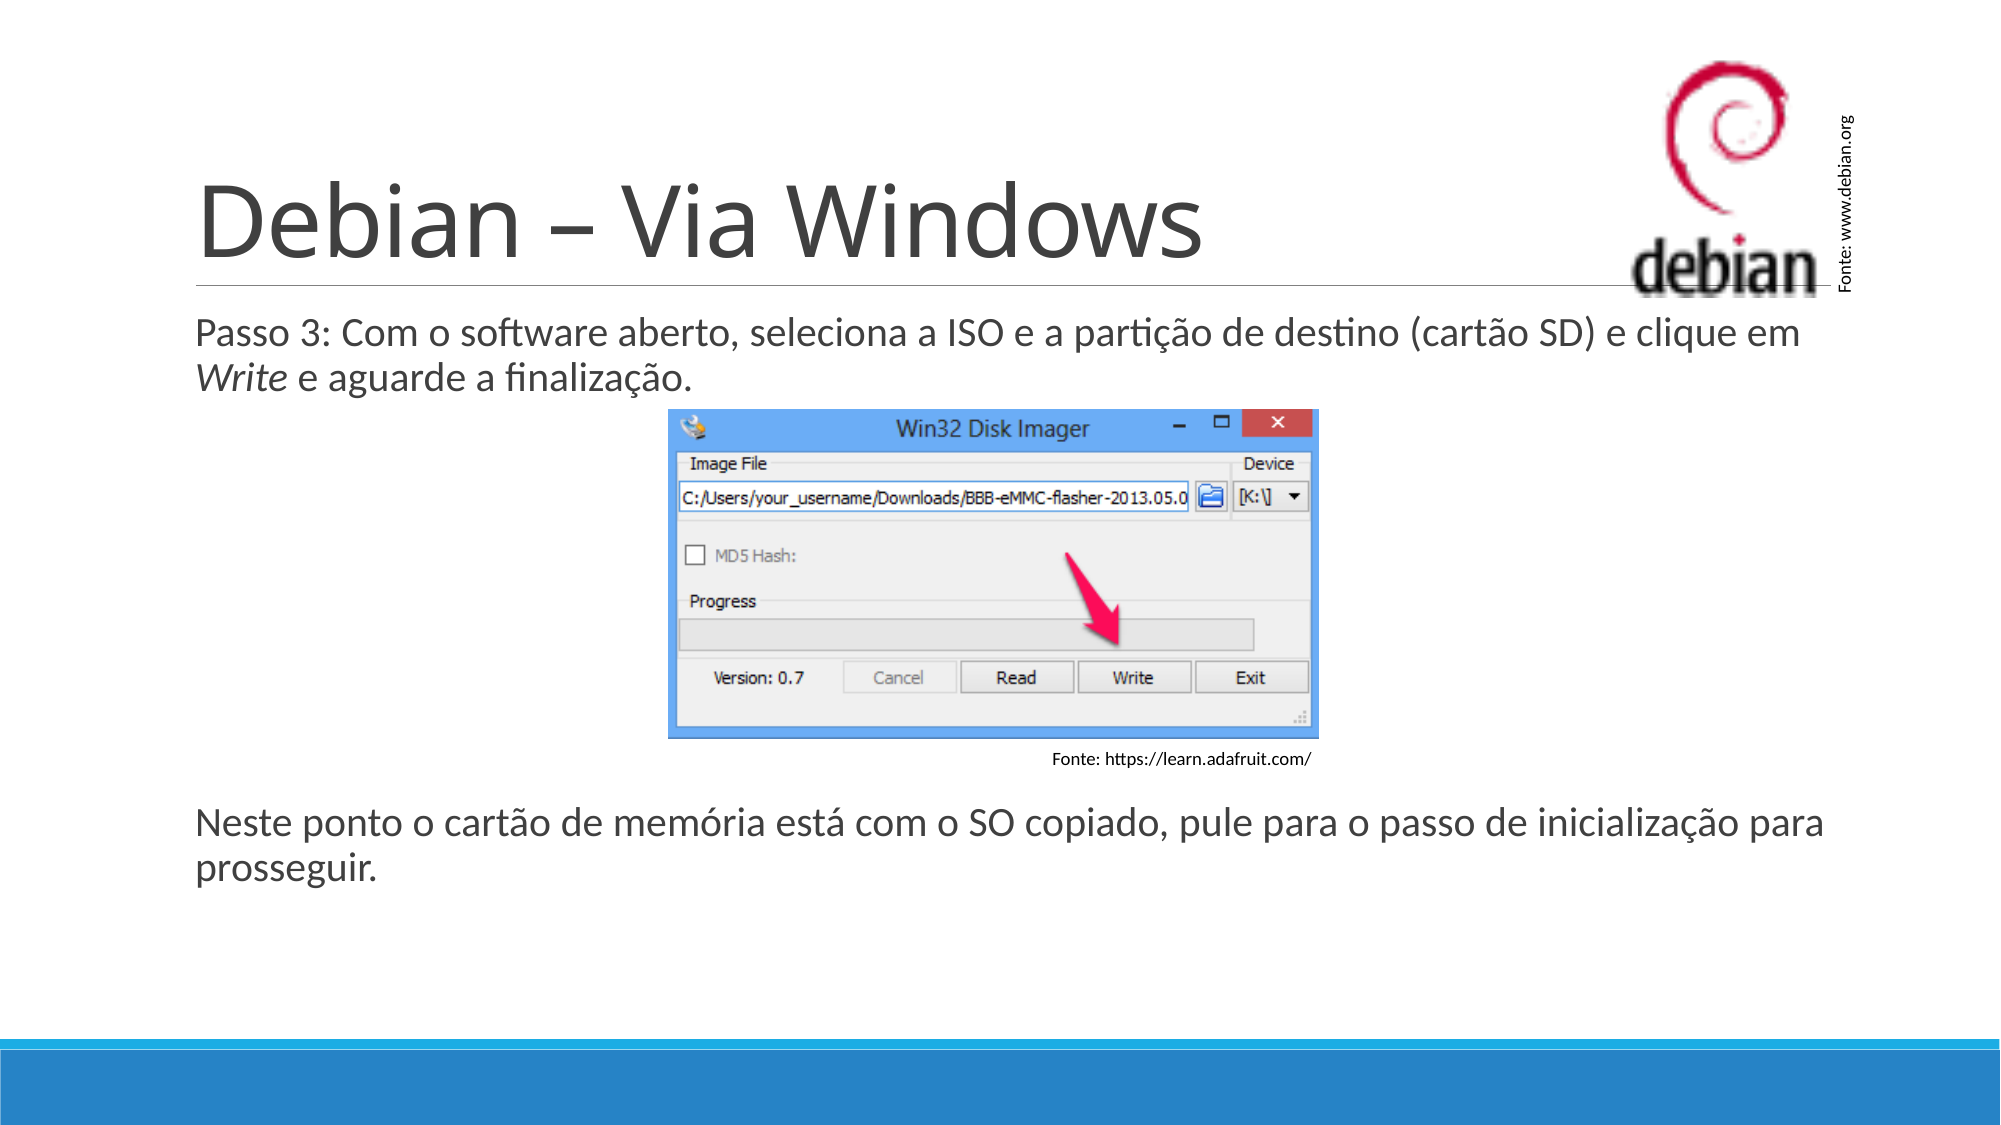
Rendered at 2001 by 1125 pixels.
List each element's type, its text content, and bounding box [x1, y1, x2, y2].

list Passo 3: Com o software aberto, seleciona a ISO e a partição de destino (cartão SD) e clique em Write e aguarde a finalização. Neste ponto o cartão de memória está com o SO copiado, pule para o passo de inicialização para prosseguir. [180, 302, 1830, 963]
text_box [1629, 59, 1863, 318]
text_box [667, 408, 1332, 778]
title Debian – Via Windows [180, 47, 1830, 285]
